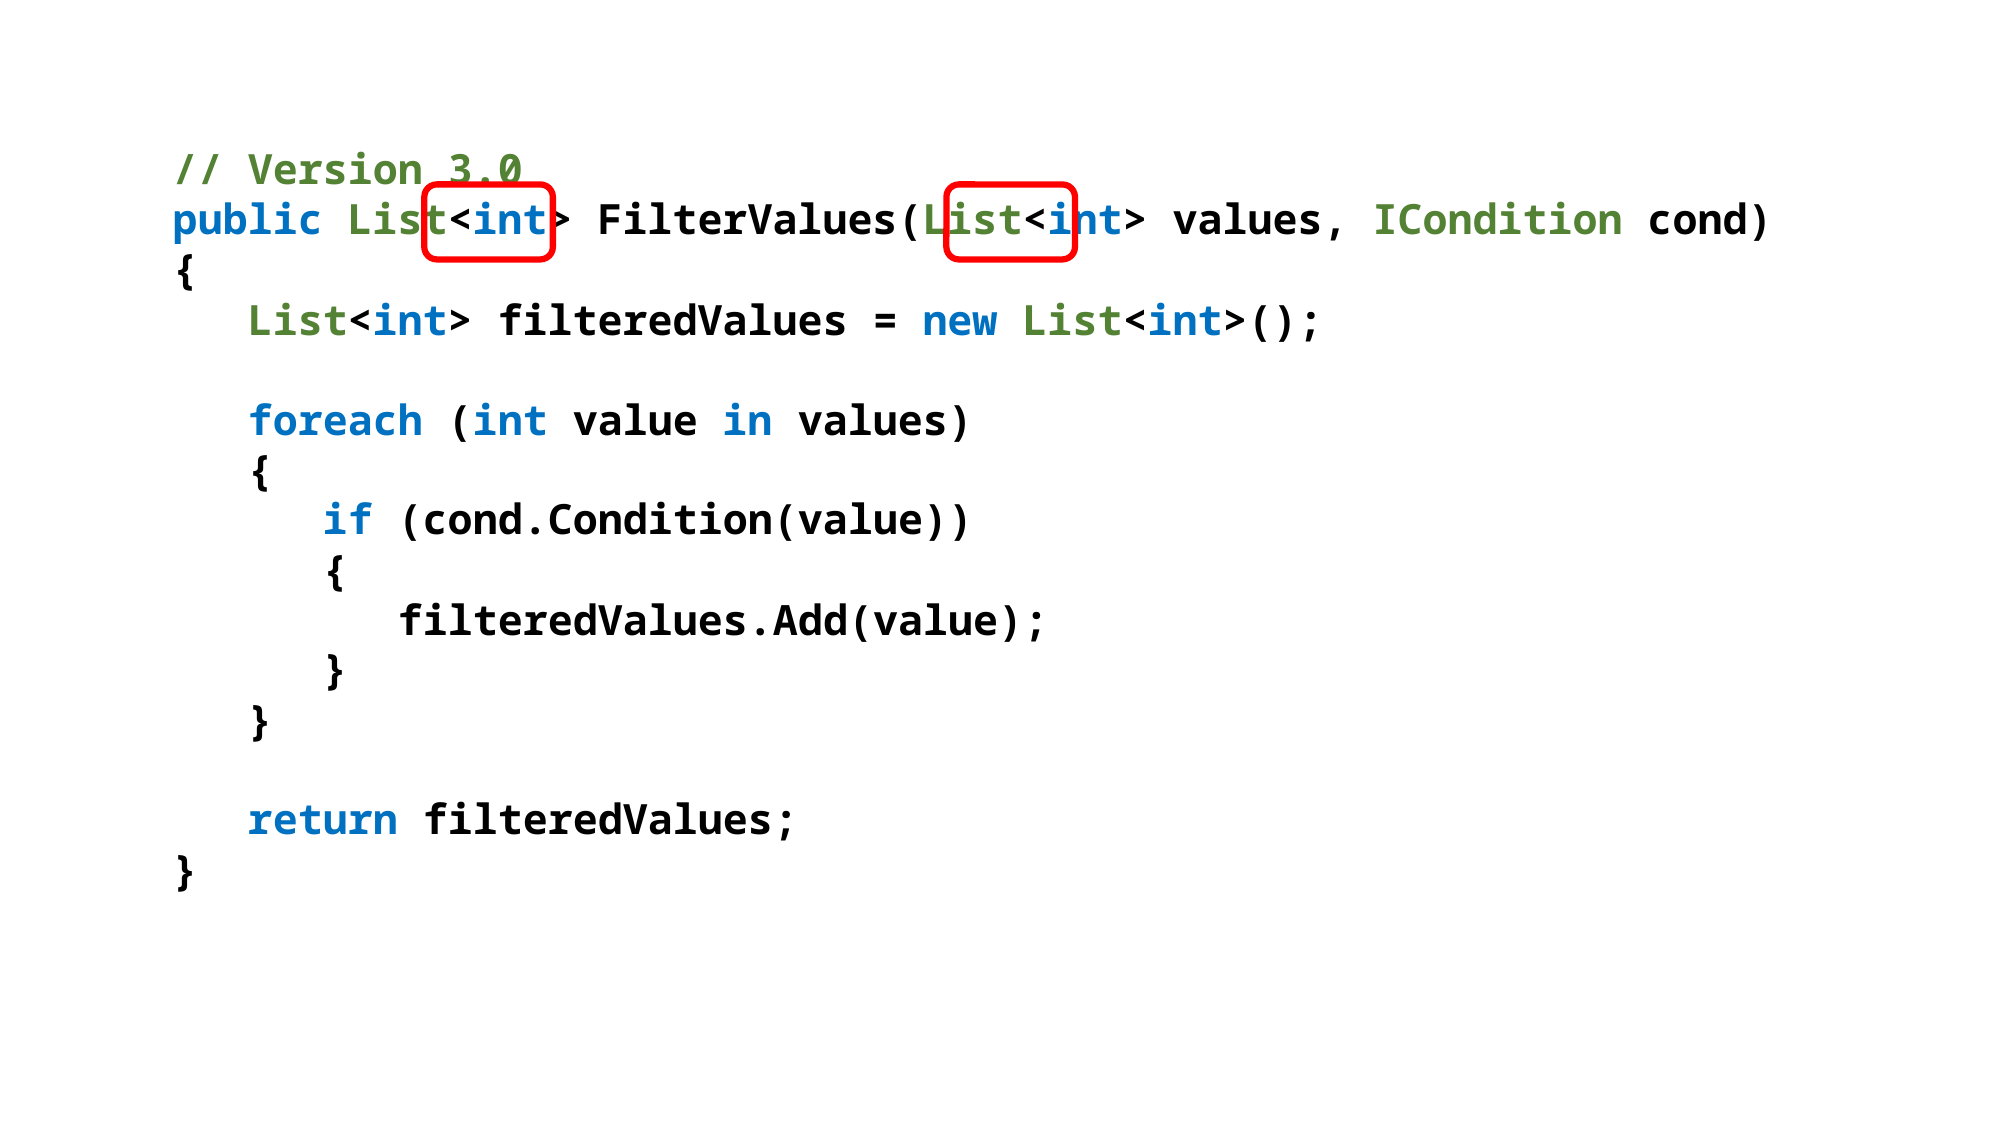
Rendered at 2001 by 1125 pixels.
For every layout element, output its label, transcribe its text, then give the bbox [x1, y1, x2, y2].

text_box [945, 183, 1077, 261]
text_box [423, 183, 554, 261]
text_box // Version 3.0 public List<int> FilterValues(List<int> values, ICondition cond) { List<int> filteredValues = new List<int>(); foreach (int value in values) { if (cond.Condition(value)) { filteredValues.Add(value); } } return filteredValues; } [157, 135, 1814, 901]
